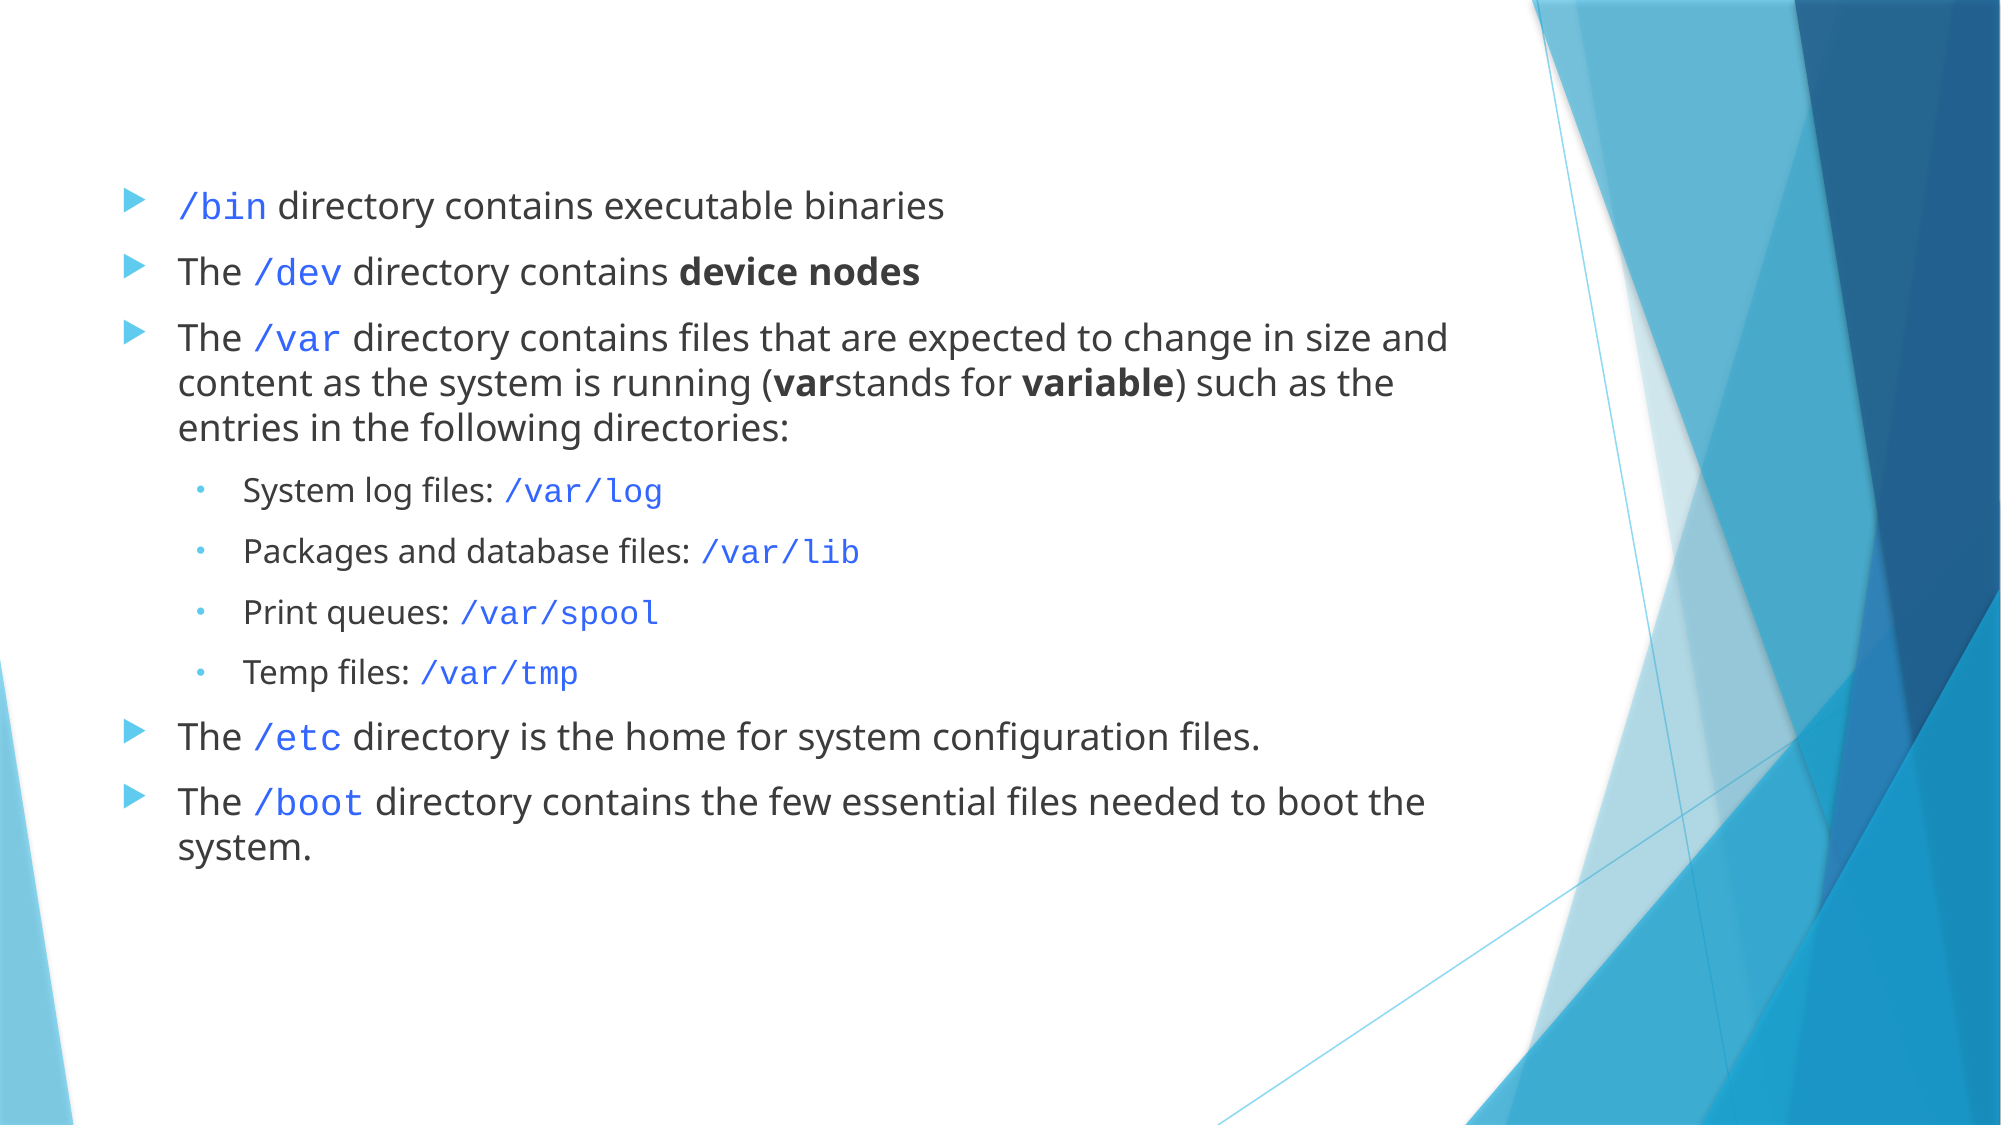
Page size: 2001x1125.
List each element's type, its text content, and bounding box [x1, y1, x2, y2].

list /bin directory contains executable binaries The /dev directory contains device nodes The /var directory contains files that are expected to change in size and content as the system is running (varstands for variable) such as the entries in the following directories: System log files: /var/log Packages and database files: /var/lib Print queues: /var/spool Temp files: /var/tmp The /etc directory is the home for system configuration files. The /boot directory contains the few essential files needed to boot the system. [106, 174, 1490, 1068]
